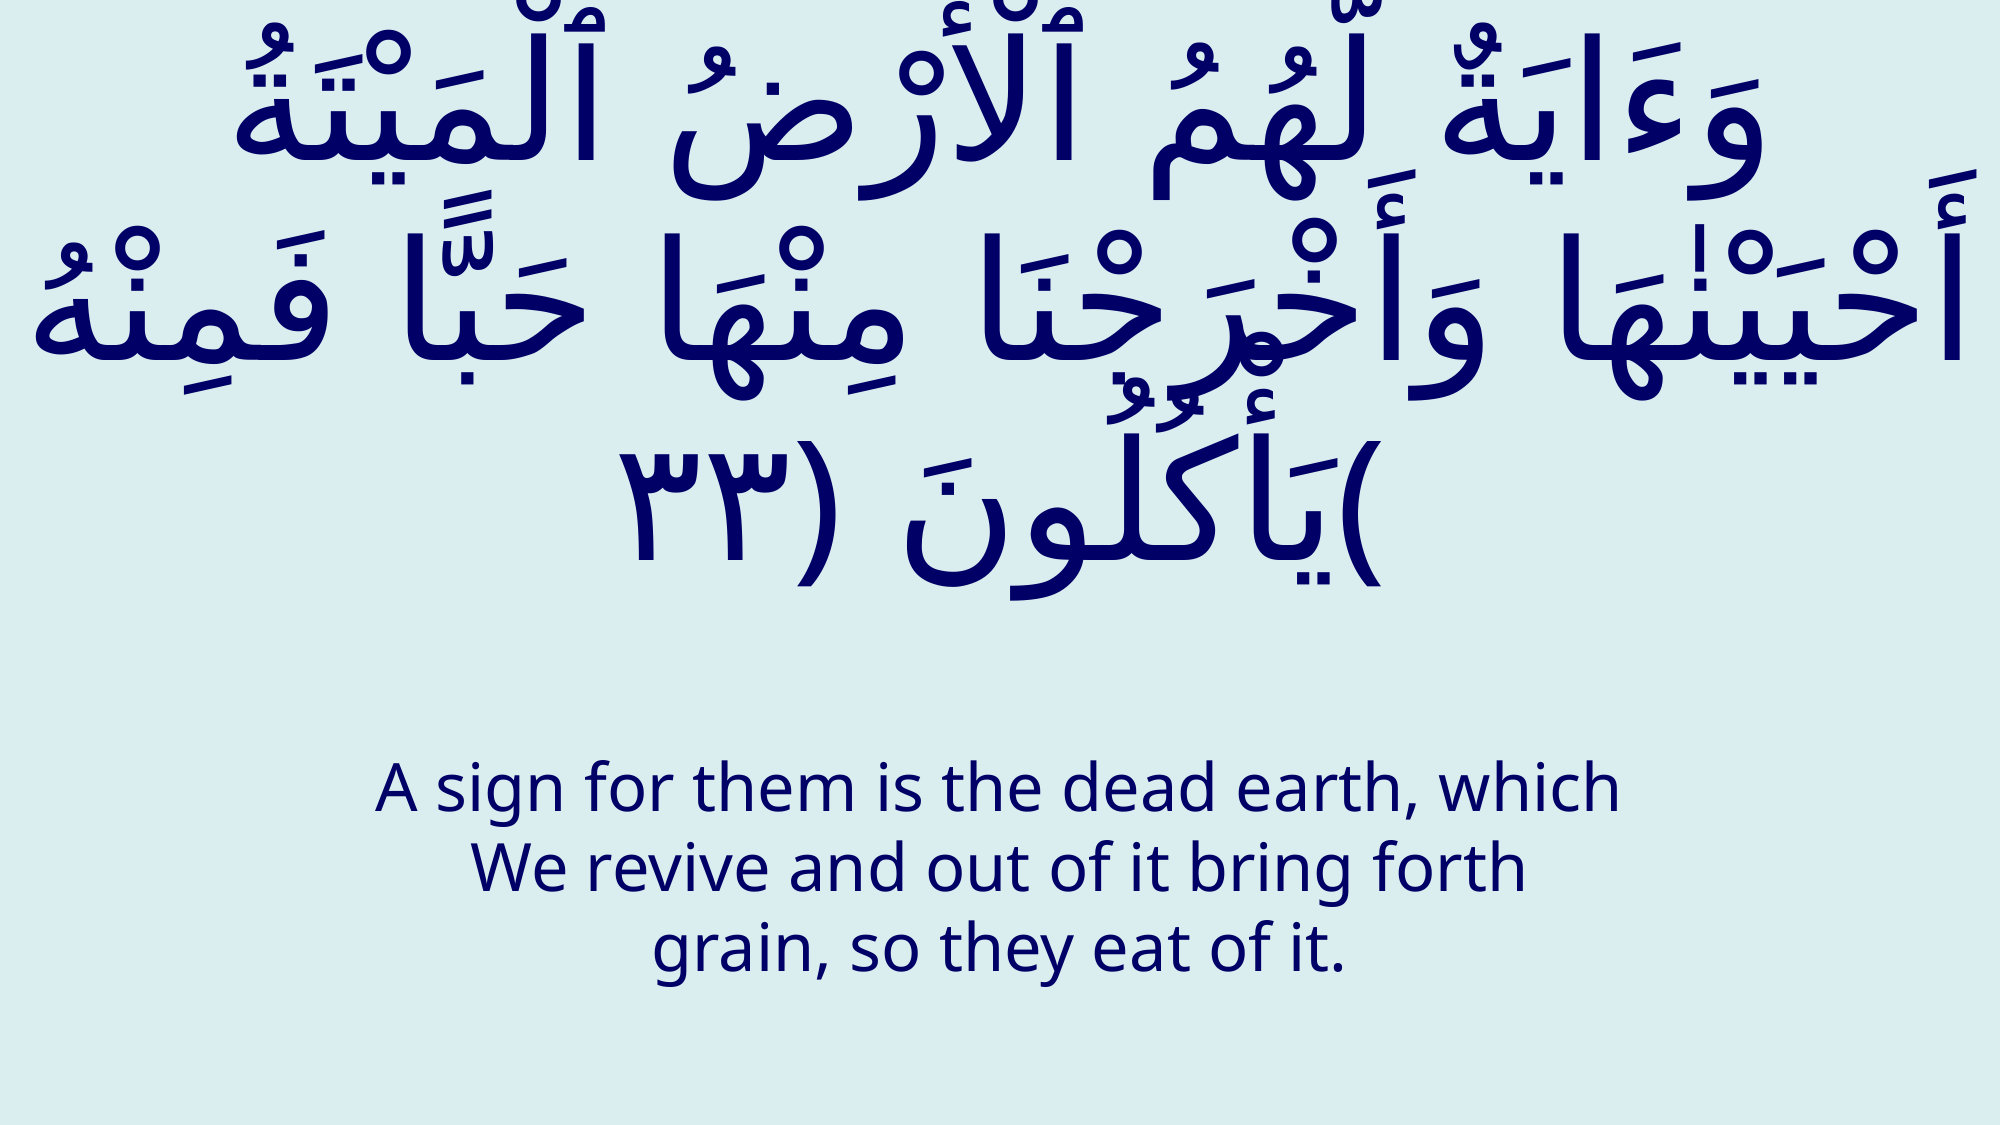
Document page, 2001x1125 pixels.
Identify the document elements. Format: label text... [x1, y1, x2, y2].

list A sign for them is the dead earth, which We revive and out of it bring forth grain, so they eat of it. [356, 737, 1644, 1050]
title وَءَايَةٌ لَّهُمُ ٱلْأَرْضُ ٱلْمَيْتَةُ أَحْيَيْنٰهَا وَأَخْرَجْنَا مِنْهَا حَبًّا فَمِنْهُ يَأْكُلُونَ ﴿٣٣﴾ [0, 200, 2000, 388]
